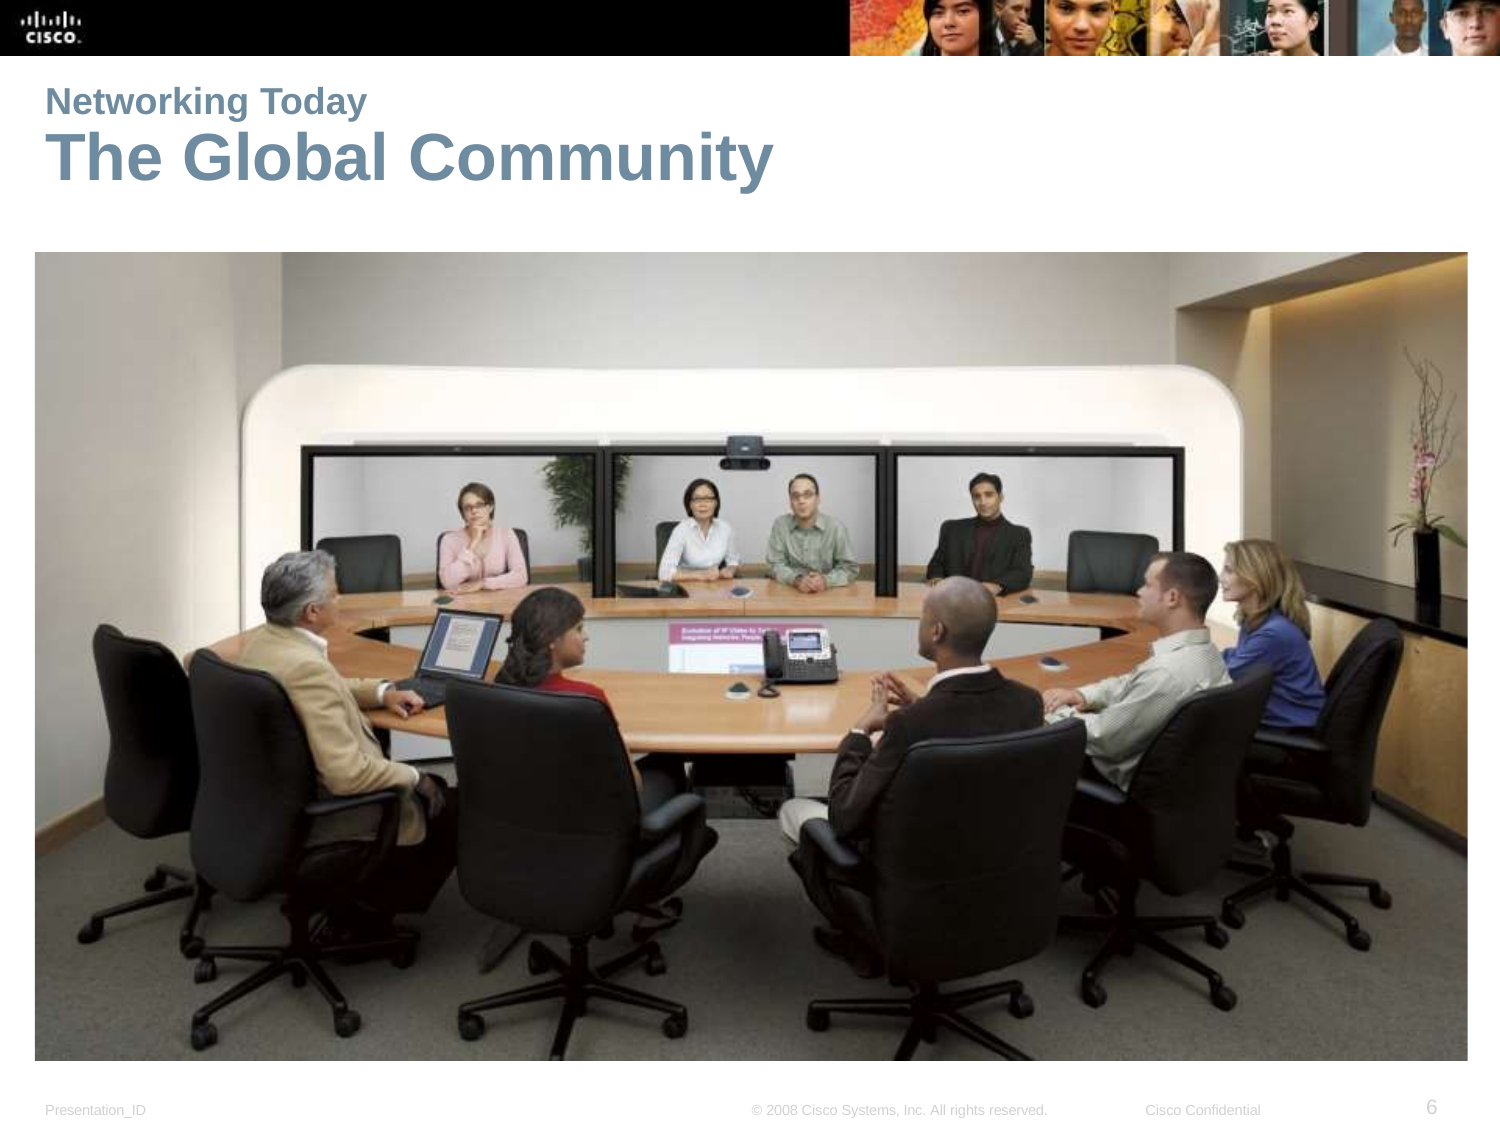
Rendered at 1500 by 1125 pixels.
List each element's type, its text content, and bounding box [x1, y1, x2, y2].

text_box Networking Today [43, 75, 373, 111]
picture [0, 0, 1500, 56]
text_box Presentation_ID [43, 1100, 151, 1119]
text_box [34, 252, 1468, 1061]
text_box <number> [1422, 1093, 1454, 1125]
text_box The Global Community [43, 111, 777, 252]
text_box © 2008 Cisco Systems, Inc. All rights reserved. [749, 1100, 1058, 1125]
text_box Cisco Confidential [1143, 1100, 1264, 1125]
